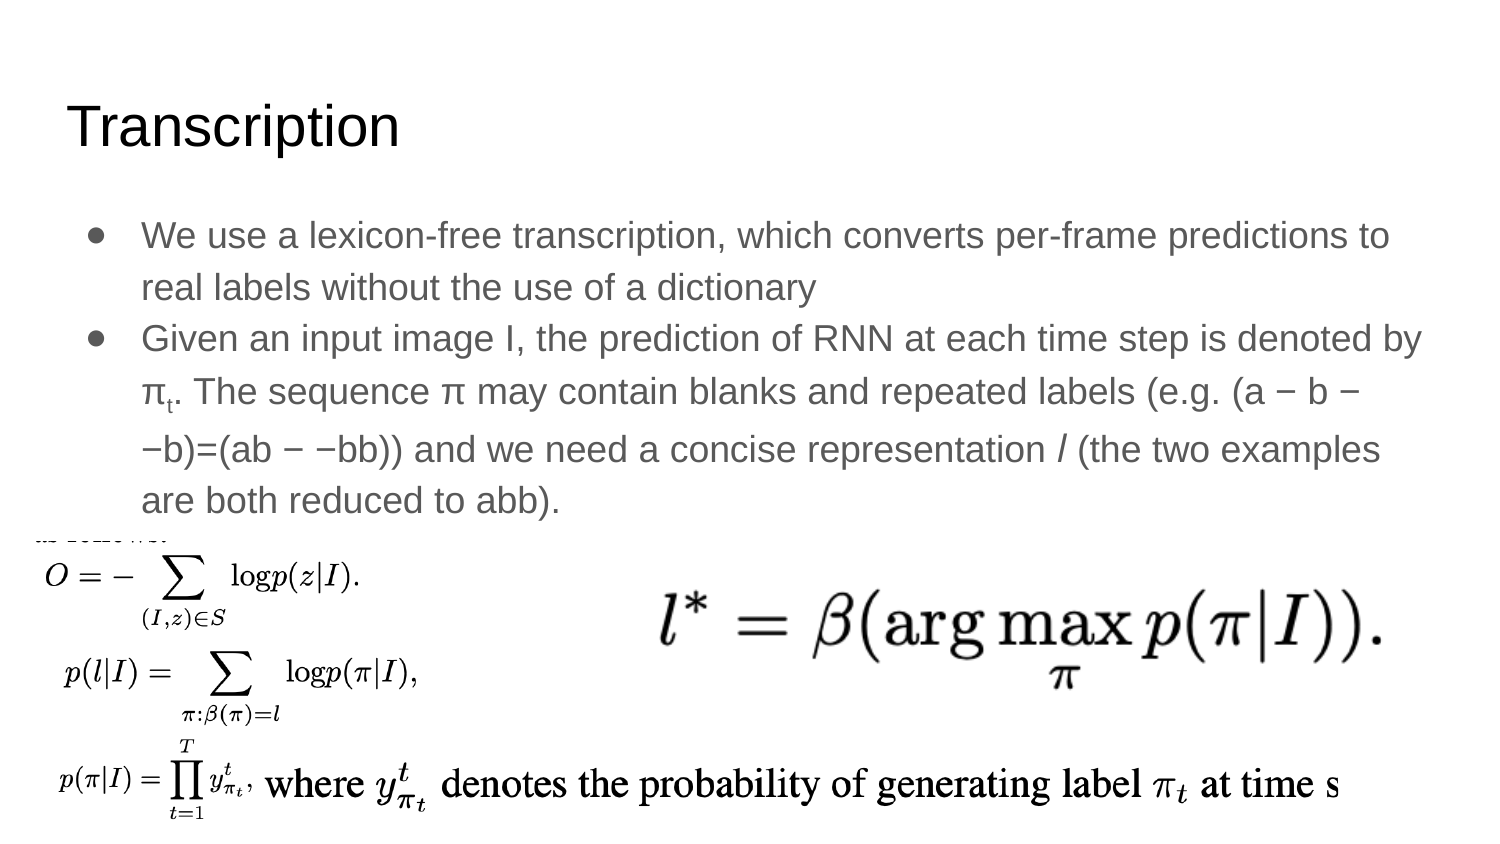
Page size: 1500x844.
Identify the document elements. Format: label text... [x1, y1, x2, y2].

picture [632, 538, 1406, 711]
list We use a lexicon-free transcription, which converts per-frame predictions to real labels without the use of a dictionary Given an input image I, the prediction of RNN at each time step is denoted by πt. The sequence π may contain blanks and repeated labels (e.g. (a − b − −b)=(ab − −bb)) and we need a concise representation l (the two examples are both reduced to abb). [51, 189, 1449, 517]
title Transcription [51, 72, 1449, 167]
picture [50, 732, 1339, 827]
picture [24, 541, 434, 730]
